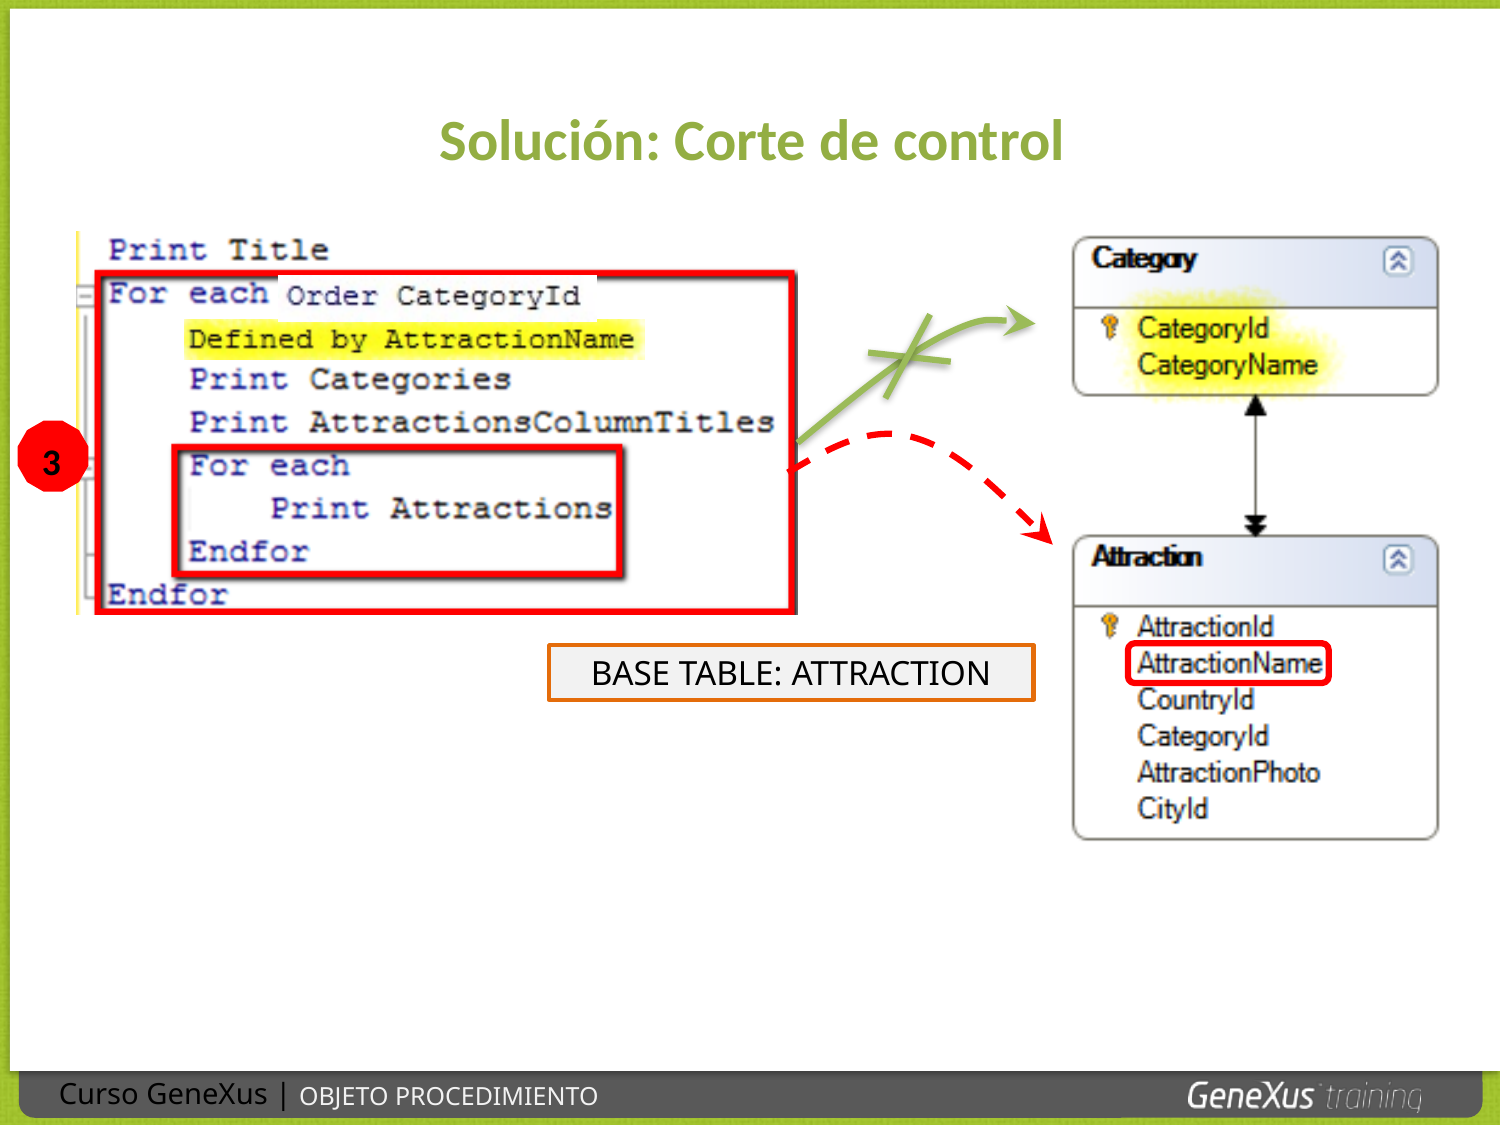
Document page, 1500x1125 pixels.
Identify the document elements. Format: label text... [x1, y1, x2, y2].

text_box [935, 305, 1036, 364]
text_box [885, 314, 931, 399]
text_box BASE TABLE: ATTRACTION [547, 643, 1036, 702]
text_box Solución: Corte de control [19, 41, 1485, 232]
text_box OBJETO PROCEDIMIENTO [299, 1070, 939, 1121]
picture [1068, 232, 1448, 847]
text_box 3 [17, 420, 71, 492]
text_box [867, 352, 880, 362]
text_box [803, 433, 1053, 545]
picture [76, 231, 798, 615]
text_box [935, 352, 951, 362]
text_box [803, 372, 880, 443]
